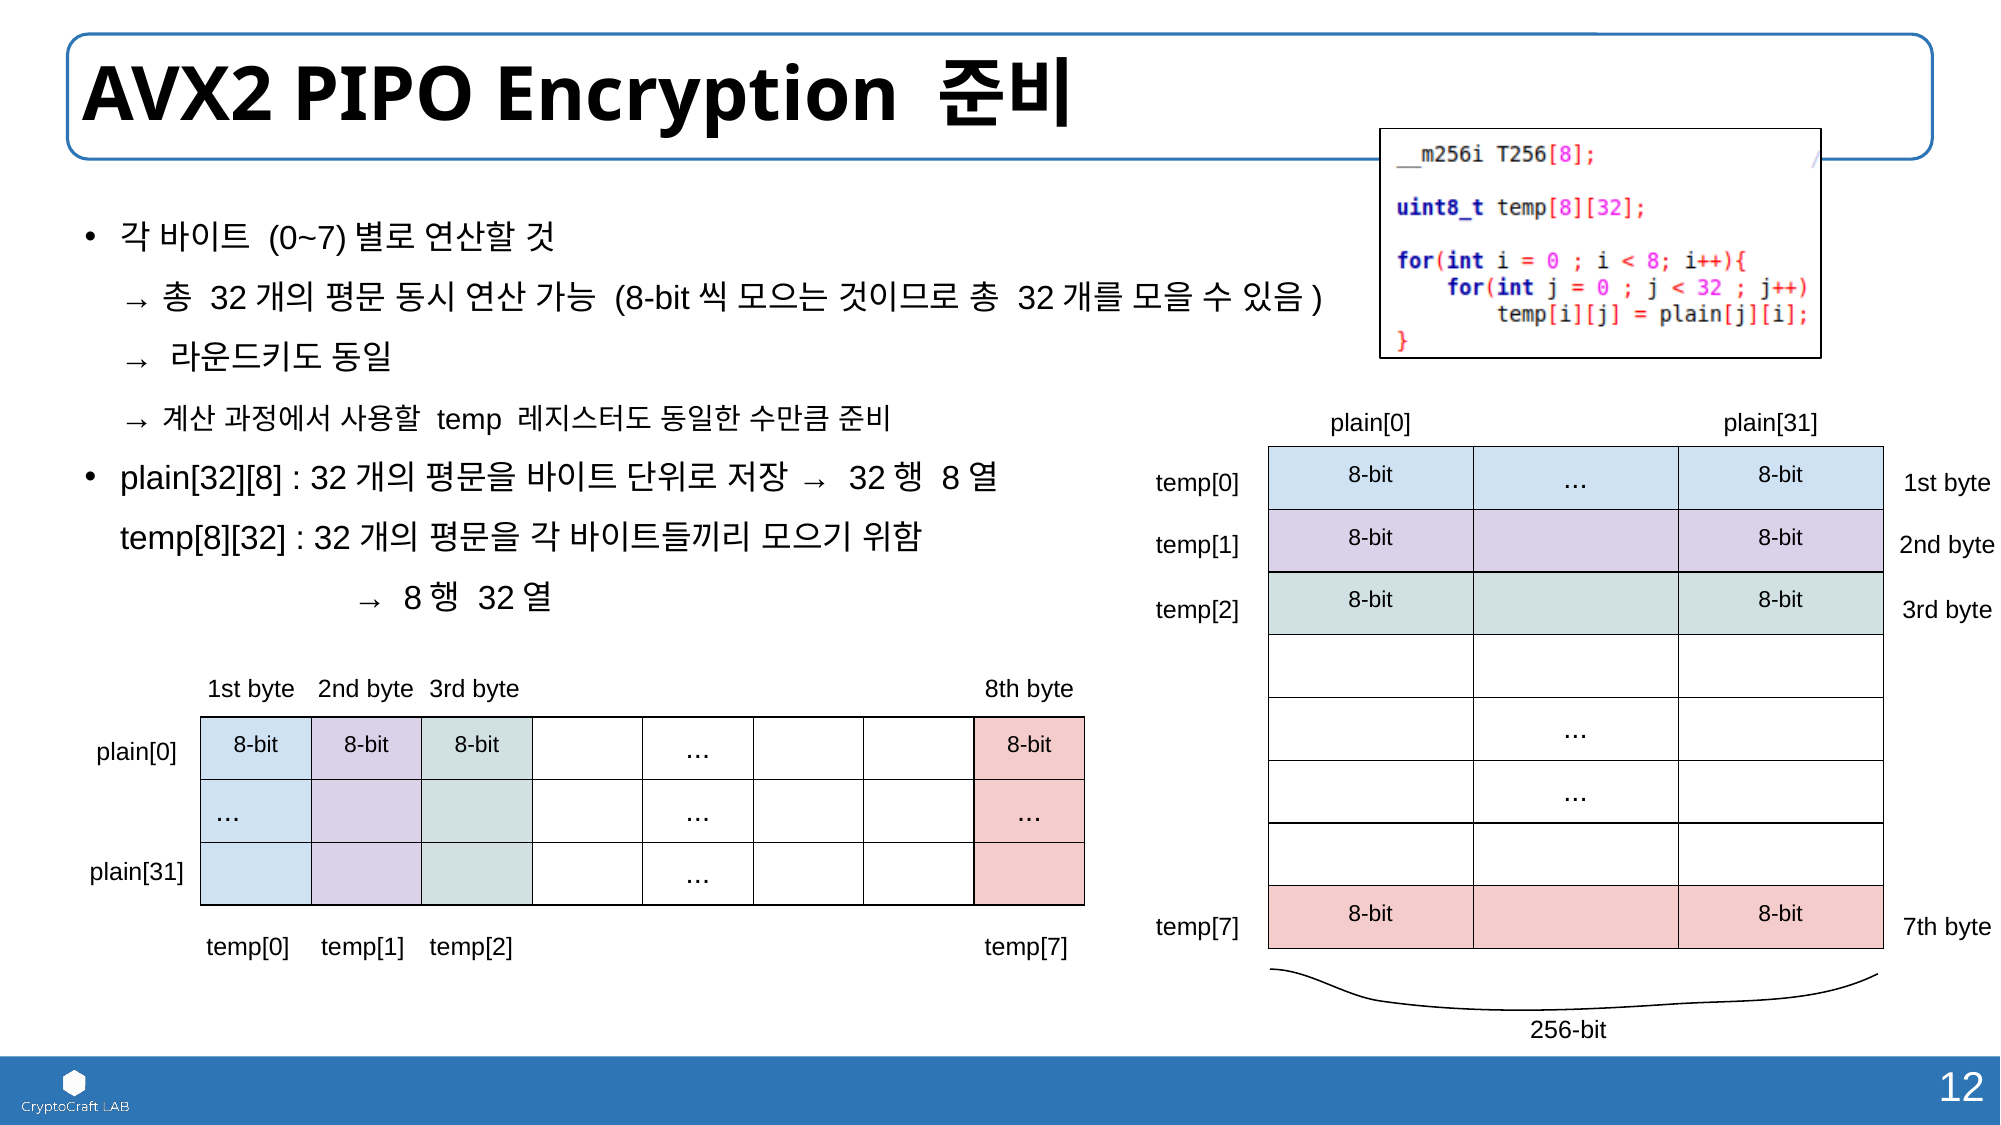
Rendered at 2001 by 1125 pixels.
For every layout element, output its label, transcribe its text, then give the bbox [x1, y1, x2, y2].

table_header ... [643, 727, 753, 779]
text_box 256-bit [1452, 998, 1685, 1059]
table_cell [1679, 824, 1880, 885]
table_cell [201, 843, 311, 904]
table_cell 8-bit [1679, 510, 1880, 571]
table_cell [1474, 573, 1678, 634]
table_cell [533, 780, 642, 842]
table_header 8-bit [1679, 447, 1883, 509]
table_header 8-bit [1269, 447, 1473, 509]
table_cell [1269, 761, 1473, 822]
list 각 바이트 (0~7)별로 연산할 것 → 총 32개의 평문 동시 연산 가능 (8-bit씩 모으는 것이므로 총 32개를 모을 수 있음) → 라운드키도 동일 → 계산 과정에서 사용할 temp 레지스터도 동일한 수만큼 준비 plain[32][8] : 32개의 평문을 바이트 단위로 저장 → 32행 8열 temp[8][32] : 32개의 평문을 각 바이트들끼리 모으기 위함 → 8행 32열 [67, 189, 1933, 1019]
table_cell 8-bit [1269, 886, 1473, 948]
table_cell [422, 780, 532, 842]
table_cell 8-bit [1269, 573, 1473, 634]
table_header [533, 727, 642, 779]
table_cell [1474, 886, 1678, 948]
table_cell [312, 843, 421, 904]
table_cell [1269, 635, 1473, 697]
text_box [1303, 390, 1839, 452]
table_cell ... [1474, 761, 1678, 822]
table_cell [1679, 761, 1880, 822]
table_cell [1269, 824, 1473, 885]
table_cell [864, 780, 973, 842]
table_cell [533, 843, 642, 904]
table_cell ... [643, 780, 753, 842]
table_cell ... [1474, 698, 1678, 760]
table_header [754, 727, 863, 779]
text_box plain[0] plain[31] [73, 720, 201, 901]
table_cell [754, 780, 863, 842]
table_cell [975, 843, 1084, 904]
table_cell [422, 843, 532, 904]
table_cell 8-bit [1679, 573, 1880, 634]
table_header 8-bit [201, 727, 311, 779]
picture [1380, 128, 1821, 358]
table_cell ... [643, 843, 753, 904]
table_header 8-bit [975, 727, 1084, 779]
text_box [191, 657, 1098, 719]
table_cell ... [201, 780, 311, 842]
table_header 8-bit [312, 727, 421, 779]
table_cell [1474, 824, 1678, 885]
table_cell [1679, 698, 1880, 760]
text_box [187, 914, 1095, 976]
table_cell [1679, 635, 1880, 697]
table_cell [1474, 635, 1678, 697]
picture [13, 1061, 138, 1123]
table_cell [754, 843, 863, 904]
text_box 1st byte 2nd byte 3rd byte 7th byte [1880, 451, 2000, 956]
table_header ... [1474, 460, 1678, 509]
table_cell [864, 843, 973, 904]
table_cell 8-bit [1269, 510, 1473, 571]
table_cell [312, 780, 421, 842]
table_cell [1269, 698, 1473, 760]
table_cell [1474, 510, 1678, 571]
table_header [864, 727, 973, 779]
text_box temp[0] temp[1] temp[2] temp[7] [1130, 451, 1266, 956]
table_header 8-bit [422, 727, 532, 779]
table_cell ... [975, 780, 1084, 842]
table_cell 8-bit [1679, 886, 1880, 948]
text_box [1269, 969, 1878, 1009]
title AVX2 PIPO Encryption 준비 [67, 34, 1933, 160]
